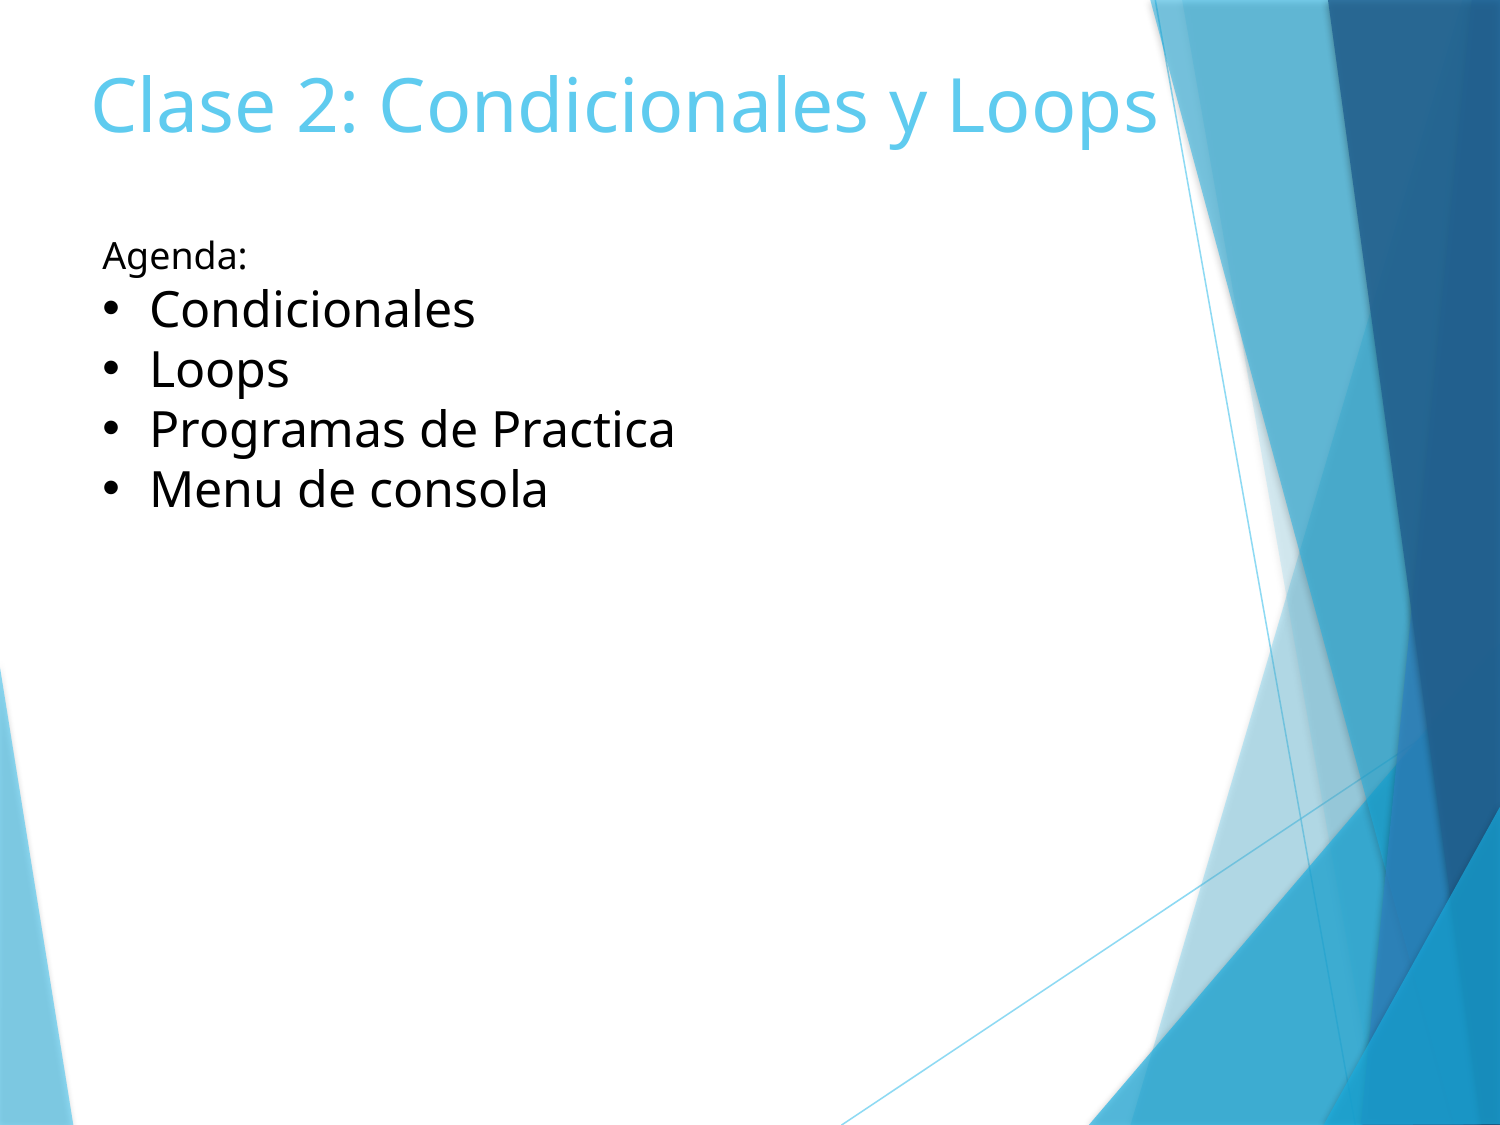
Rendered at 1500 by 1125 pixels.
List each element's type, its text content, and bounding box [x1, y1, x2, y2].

text_box Agenda: Condicionales Loops Programas de Practica Menu de consola [87, 224, 1425, 525]
title Clase 2: Condicionales y Loops [75, 50, 1425, 238]
